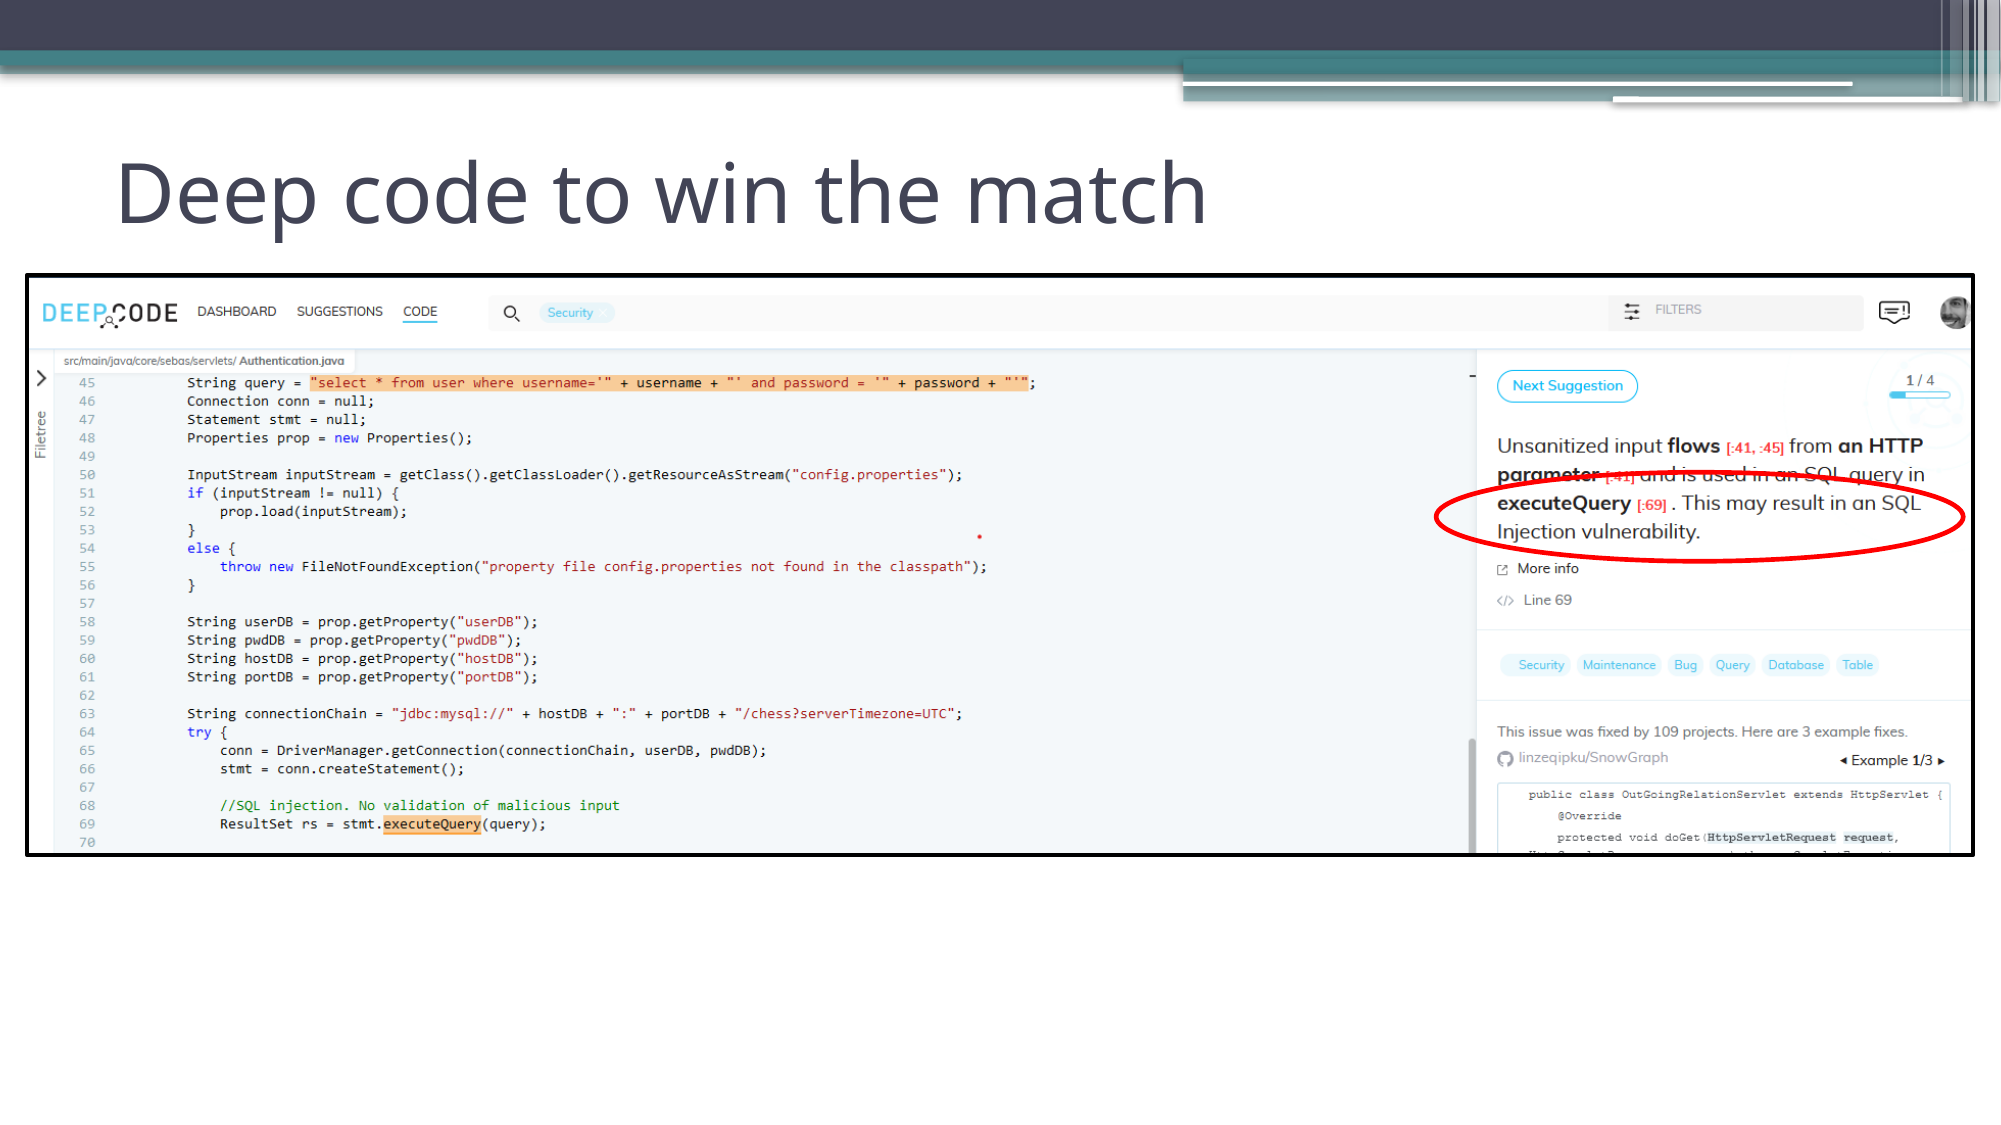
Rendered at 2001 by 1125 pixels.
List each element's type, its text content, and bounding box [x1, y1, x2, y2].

picture [28, 277, 1972, 853]
text_box Deep code to win the match [99, 102, 1900, 276]
